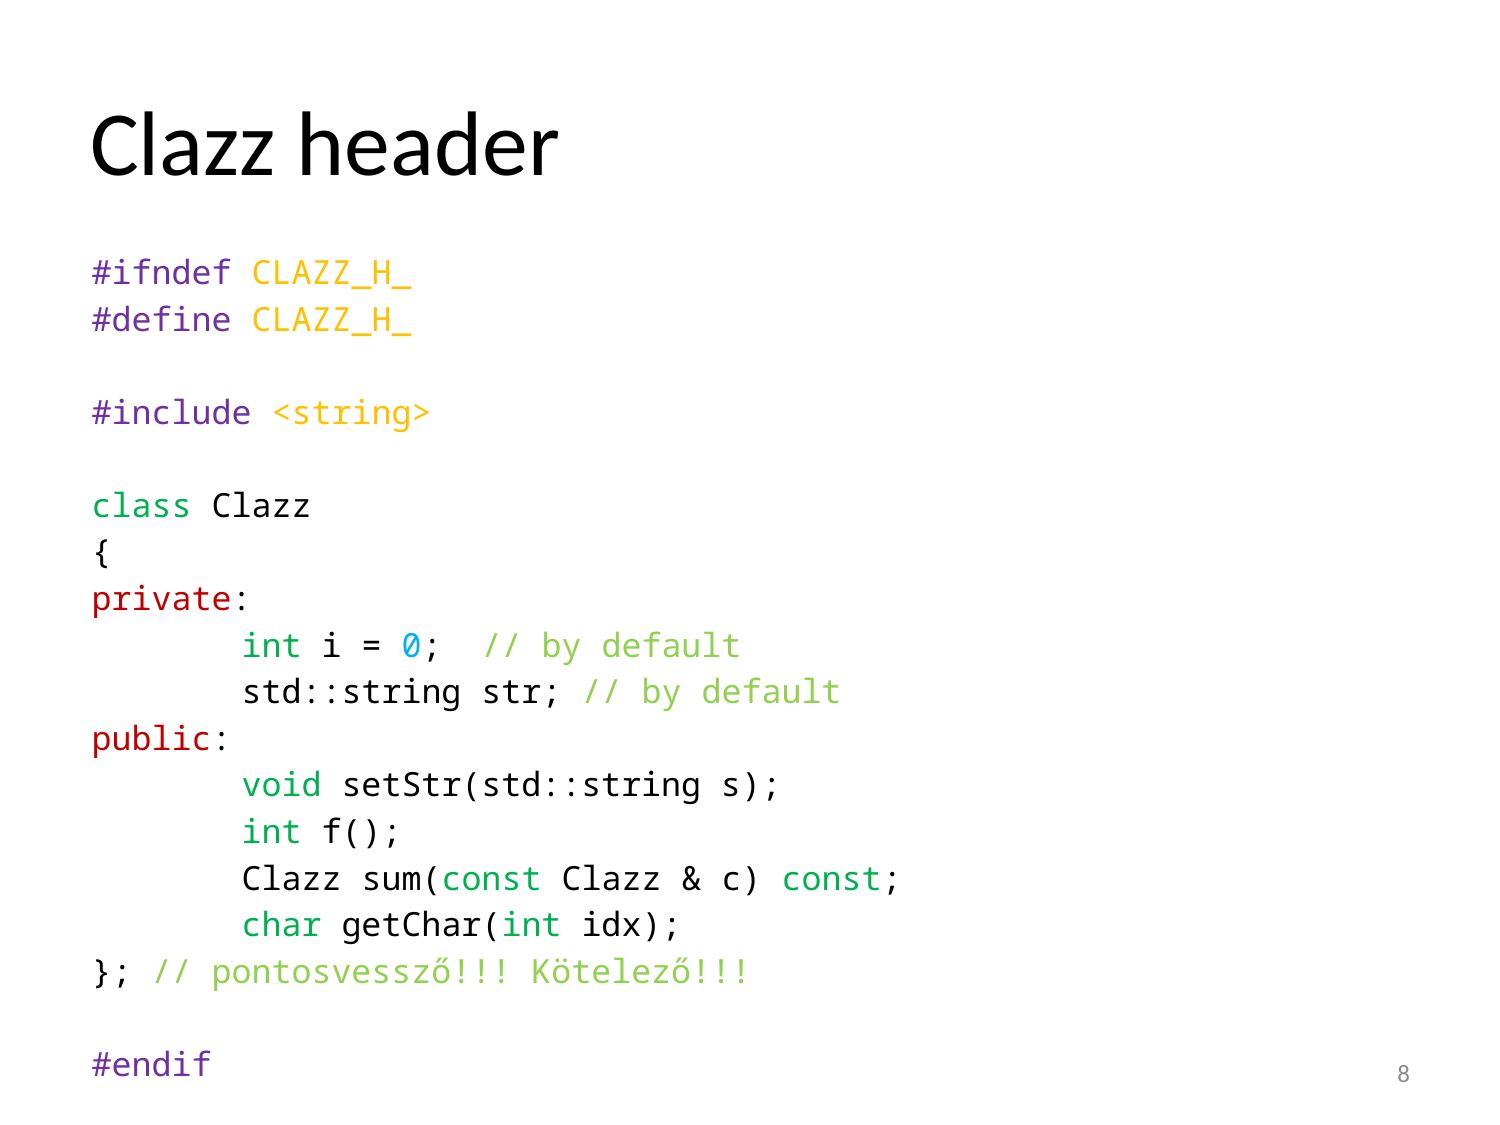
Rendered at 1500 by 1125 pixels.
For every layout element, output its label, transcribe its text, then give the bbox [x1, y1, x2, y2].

slide_number 8 [1074, 1042, 1425, 1103]
title Clazz header [74, 44, 1426, 233]
list #ifndef CLAZZ_H_ #define CLAZZ_H_ #include <string> class Clazz { private: int i = 0; // by default std::string str; // by default public: void setStr(std::string s); int f(); Clazz sum(const Clazz & c) const; char getChar(int idx); }; // pontosvessző!!! Kötelező!!! #endif [76, 243, 1427, 987]
